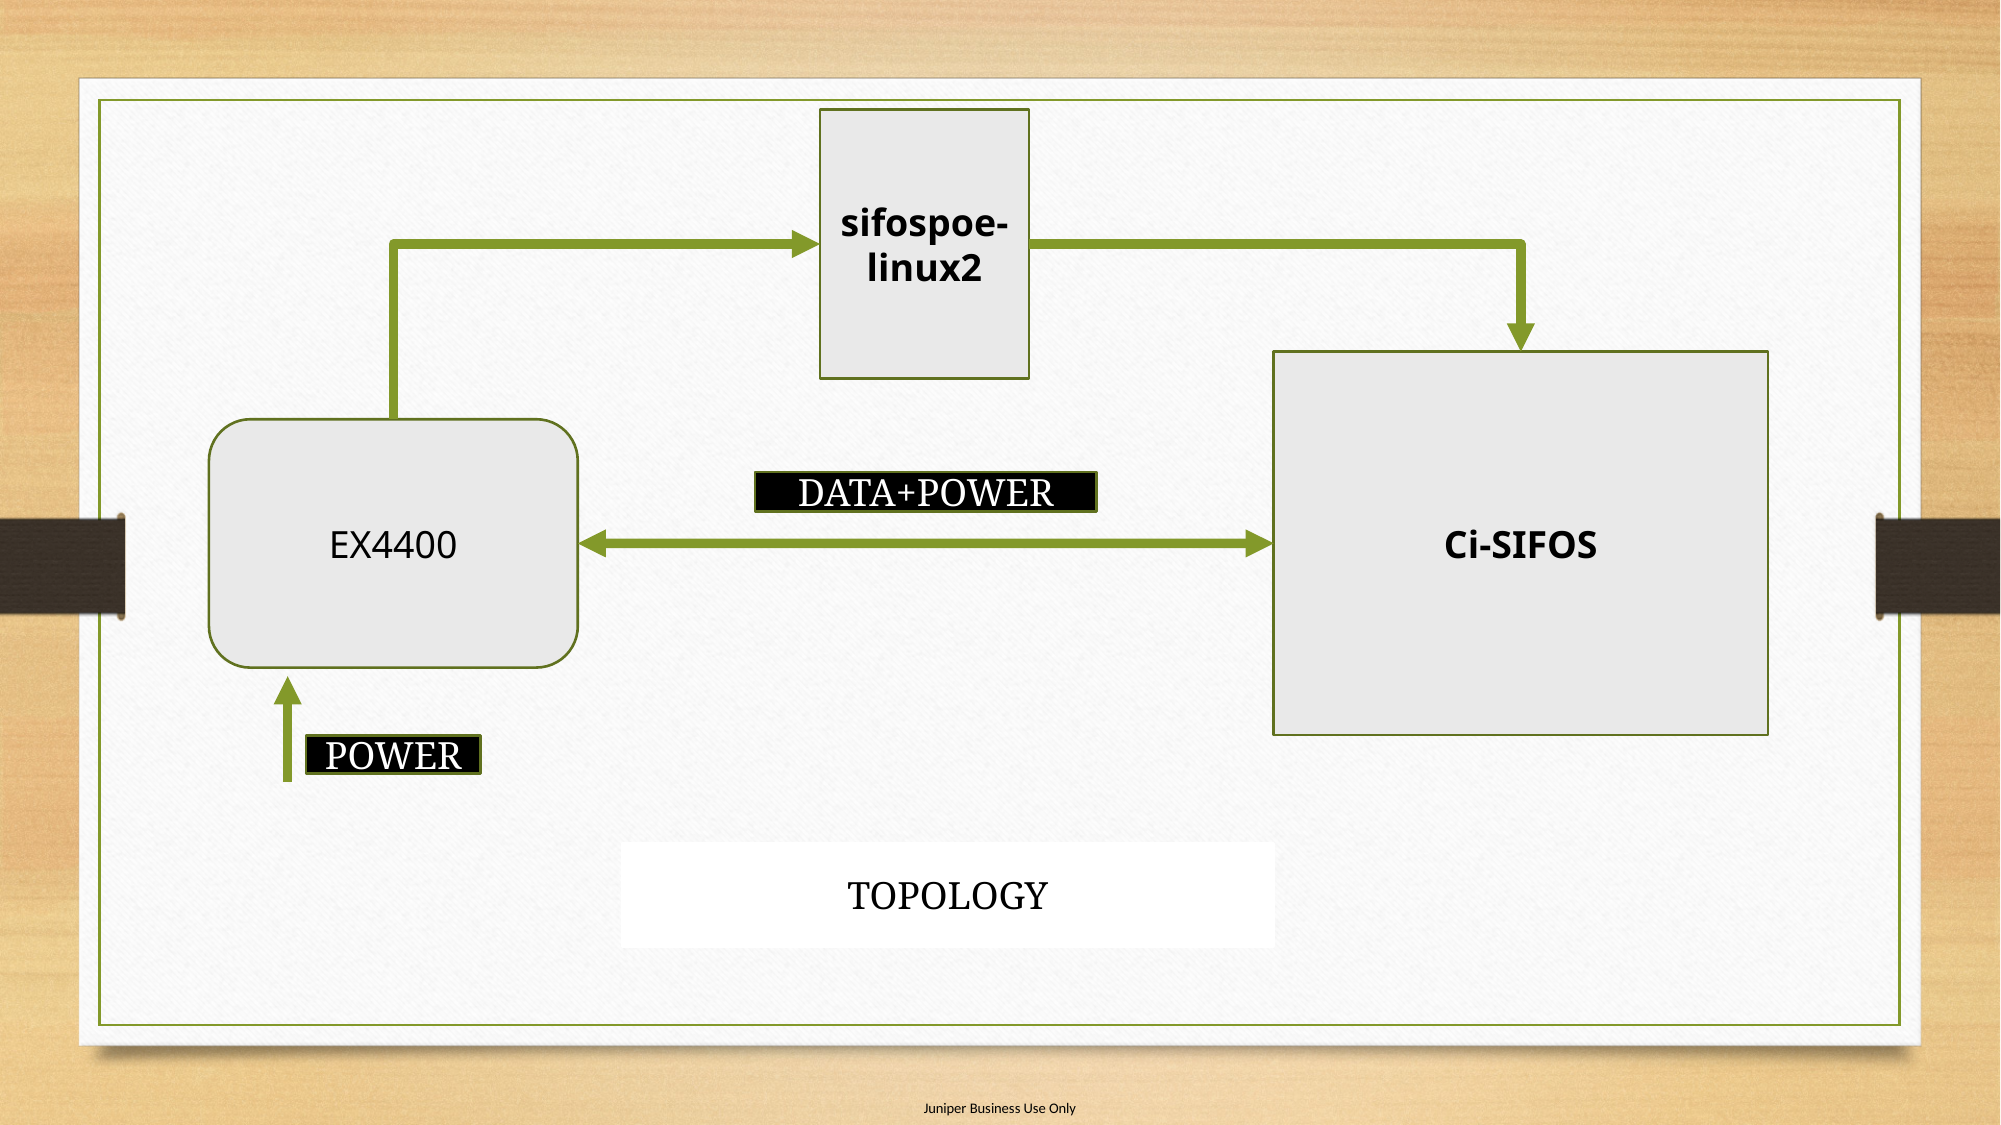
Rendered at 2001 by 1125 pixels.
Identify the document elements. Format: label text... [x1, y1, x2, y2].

text_box DATA+POWER [754, 471, 1098, 513]
text_box EX4400 [207, 417, 580, 669]
text_box Ci-SIFOS [1272, 350, 1769, 736]
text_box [1028, 243, 1522, 352]
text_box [518, 118, 695, 546]
text_box sifospoe-linux2 [819, 108, 1030, 380]
text_box TOPOLOGY [621, 842, 1275, 948]
picture [0, 0, 2001, 1125]
text_box [125, 117, 1859, 1016]
text_box POWER [305, 734, 482, 775]
